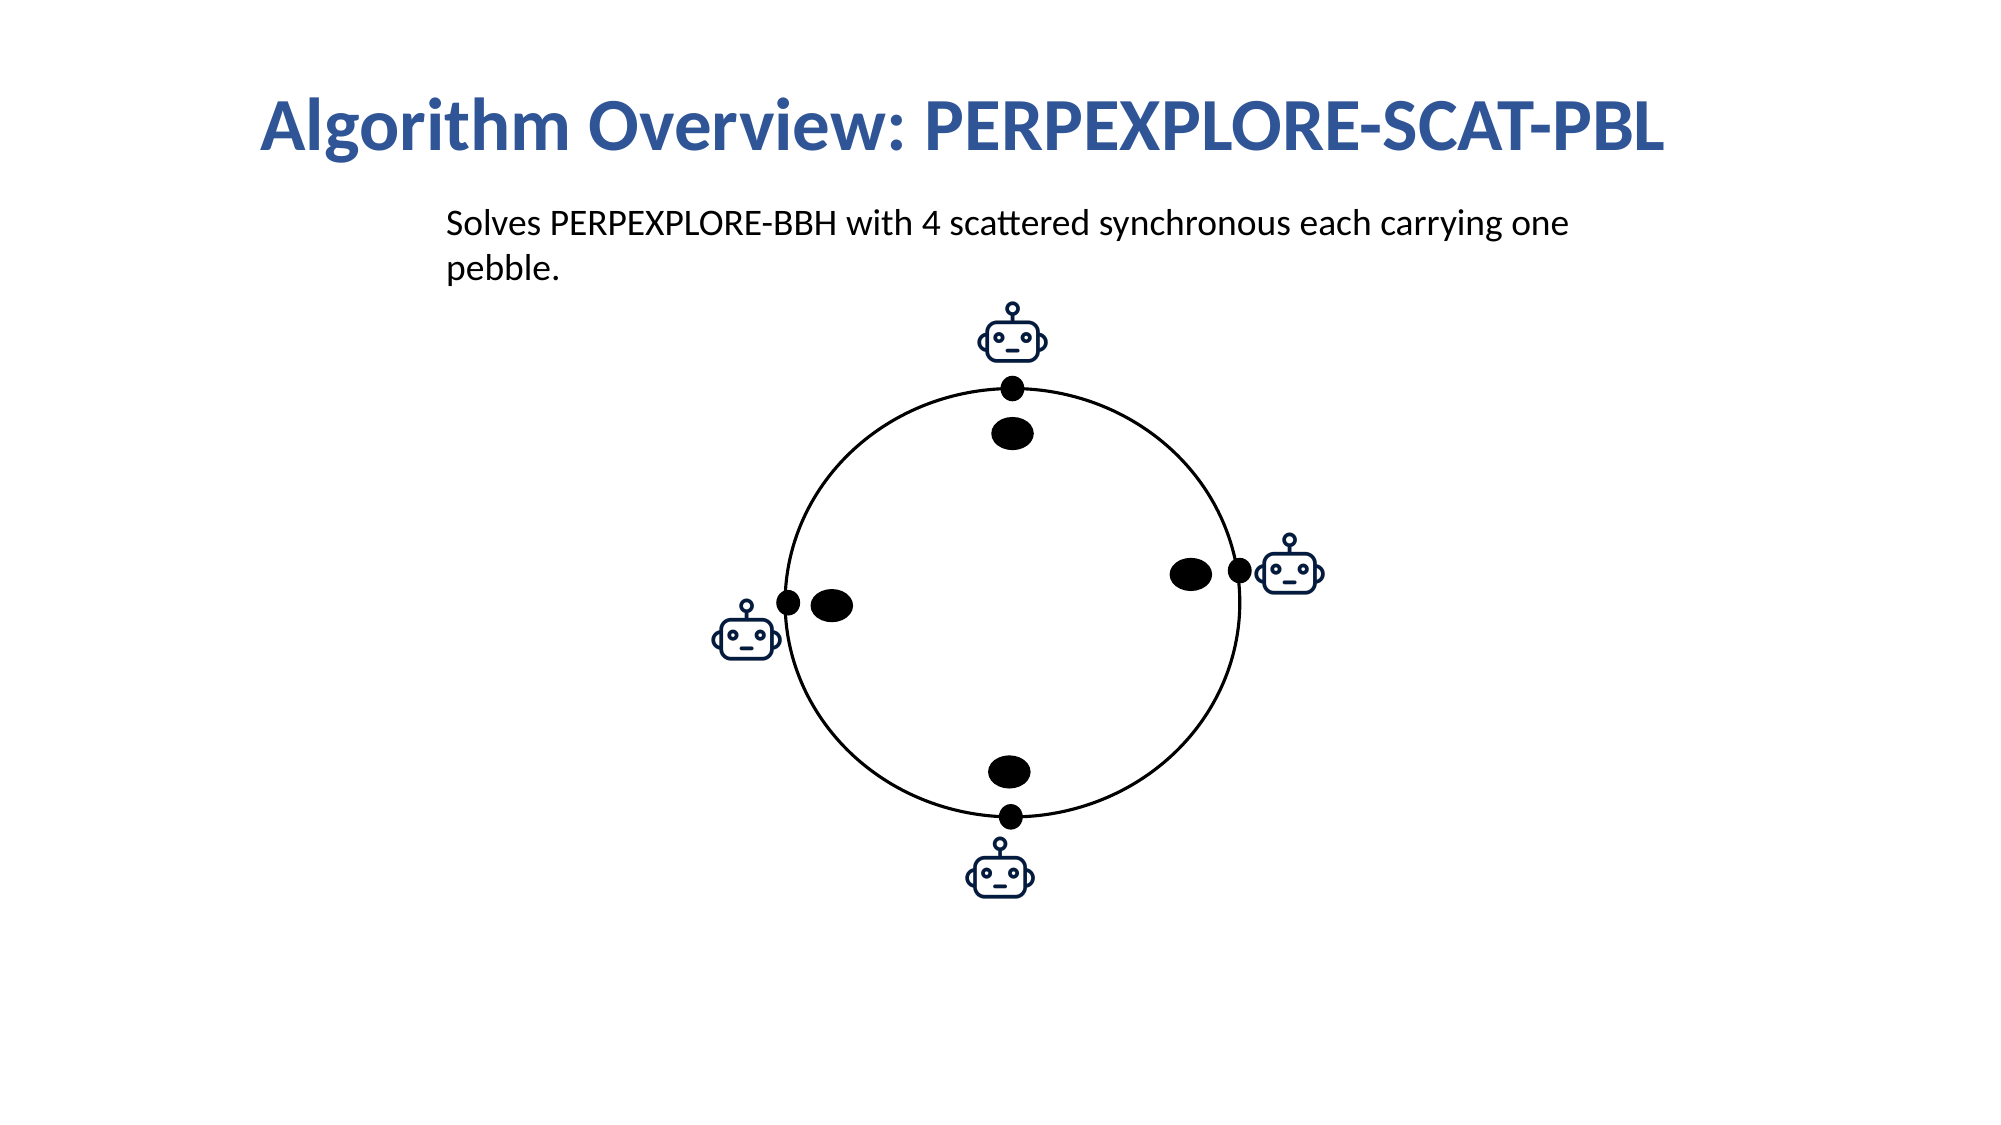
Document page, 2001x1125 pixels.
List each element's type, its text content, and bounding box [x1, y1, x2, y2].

picture [1250, 524, 1329, 603]
text_box [1169, 557, 1213, 592]
text_box [784, 387, 1241, 818]
text_box Algorithm Overview: PerpExplore-Scat-Pbl [97, 67, 1830, 173]
text_box [998, 804, 1023, 828]
text_box [988, 755, 1031, 789]
picture [707, 590, 786, 669]
text_box [786, 589, 801, 616]
text_box [810, 589, 854, 623]
picture [973, 292, 1052, 371]
picture [960, 828, 1039, 907]
text_box [1227, 557, 1250, 584]
text_box Solves PerpExplore-BBH with 4 scattered synchronous each carrying one pebble. [431, 190, 1694, 296]
text_box [1000, 375, 1025, 402]
text_box [991, 416, 1034, 451]
